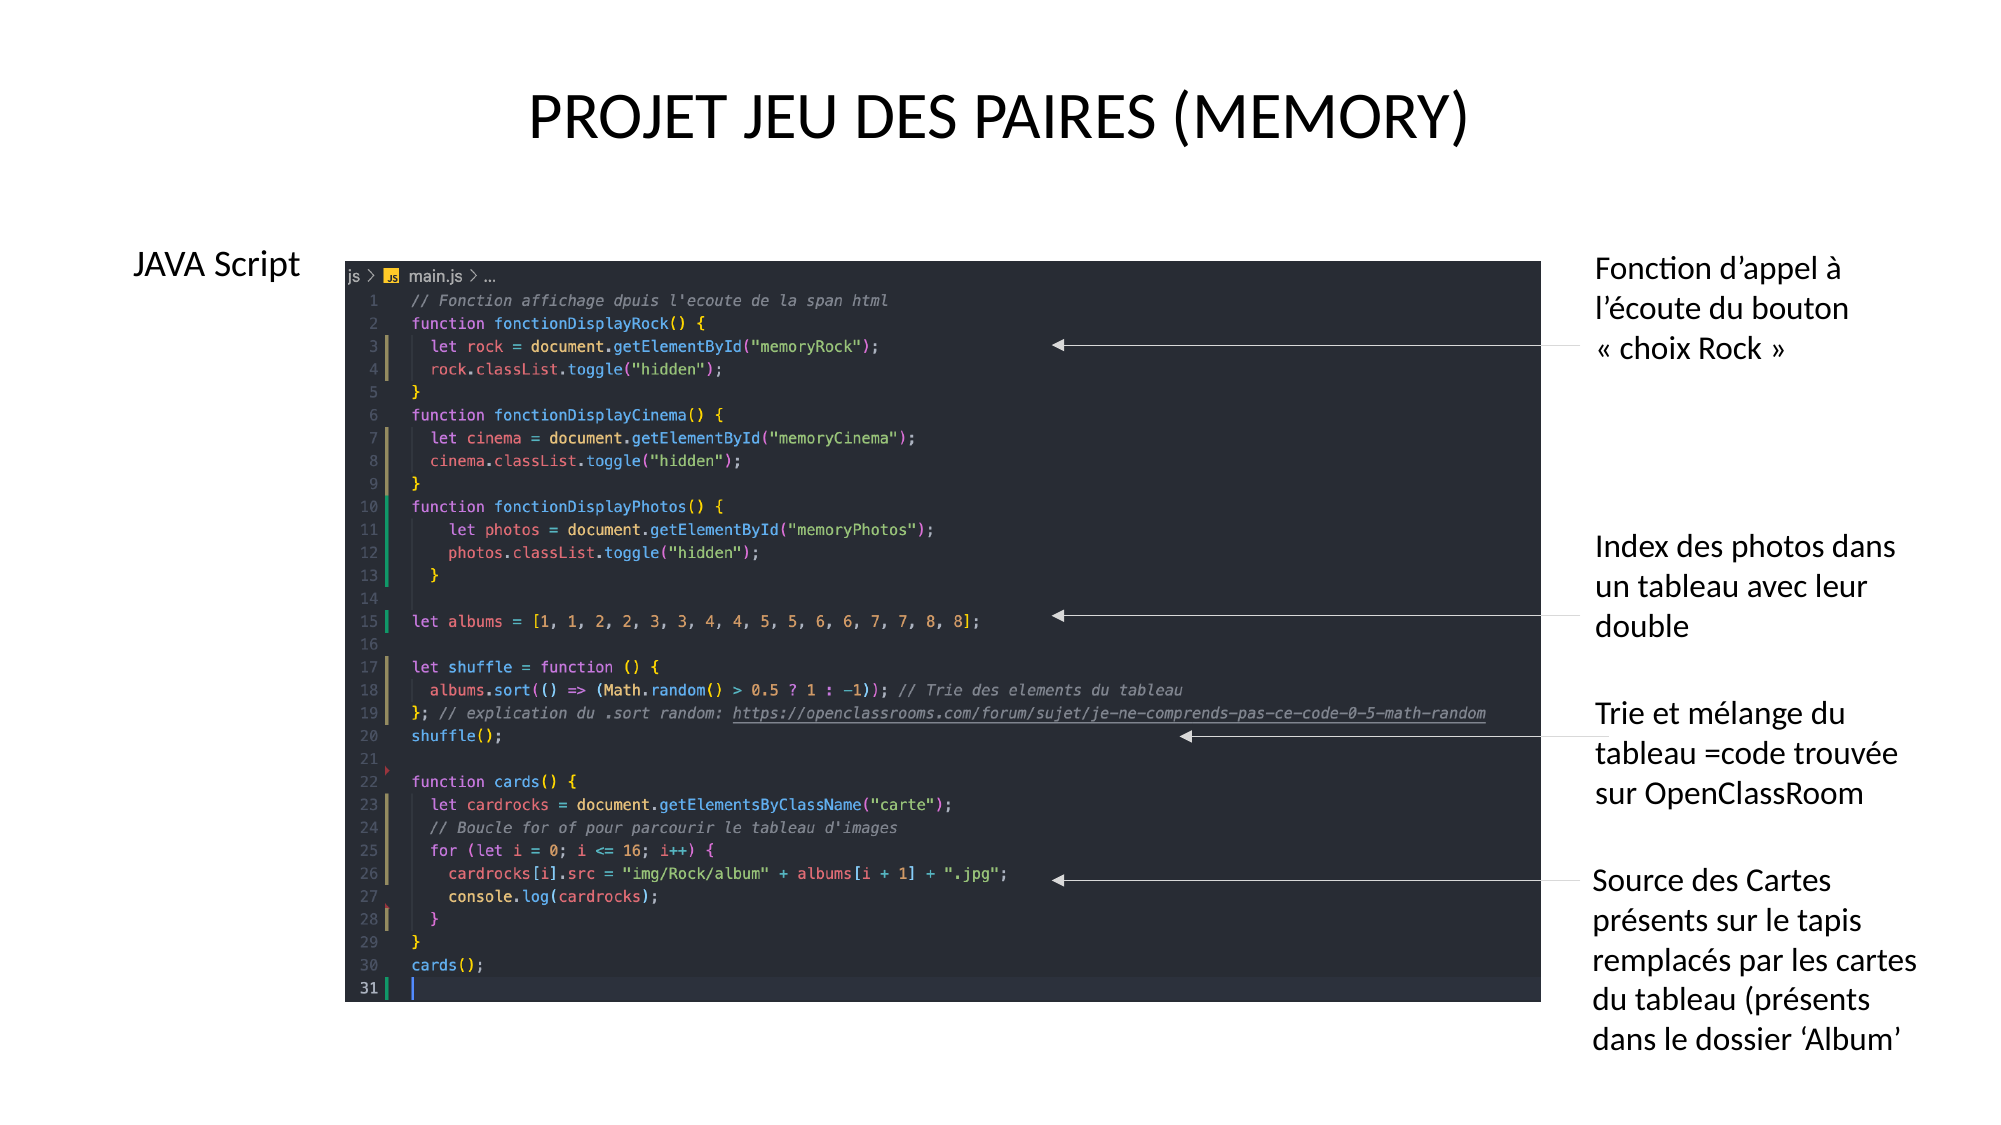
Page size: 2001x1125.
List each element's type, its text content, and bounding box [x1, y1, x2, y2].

text_box PROJET JEU DES PAIRES (MEMORY) [479, 64, 1521, 160]
text_box Trie et mélange du tableau =code trouvée sur OpenClassRoom [1580, 683, 1943, 819]
picture [345, 261, 1541, 1002]
text_box Fonction d’appel à l’écoute du bouton « choix Rock » [1580, 238, 1943, 374]
text_box Index des photos dans un tableau avec leur double [1580, 517, 1943, 652]
text_box Source des Cartes présents sur le tapis remplacés par les cartes du tableau (présents dans le dossier ‘Album’ [1577, 850, 1940, 1065]
text_box JAVA Script [118, 231, 678, 292]
